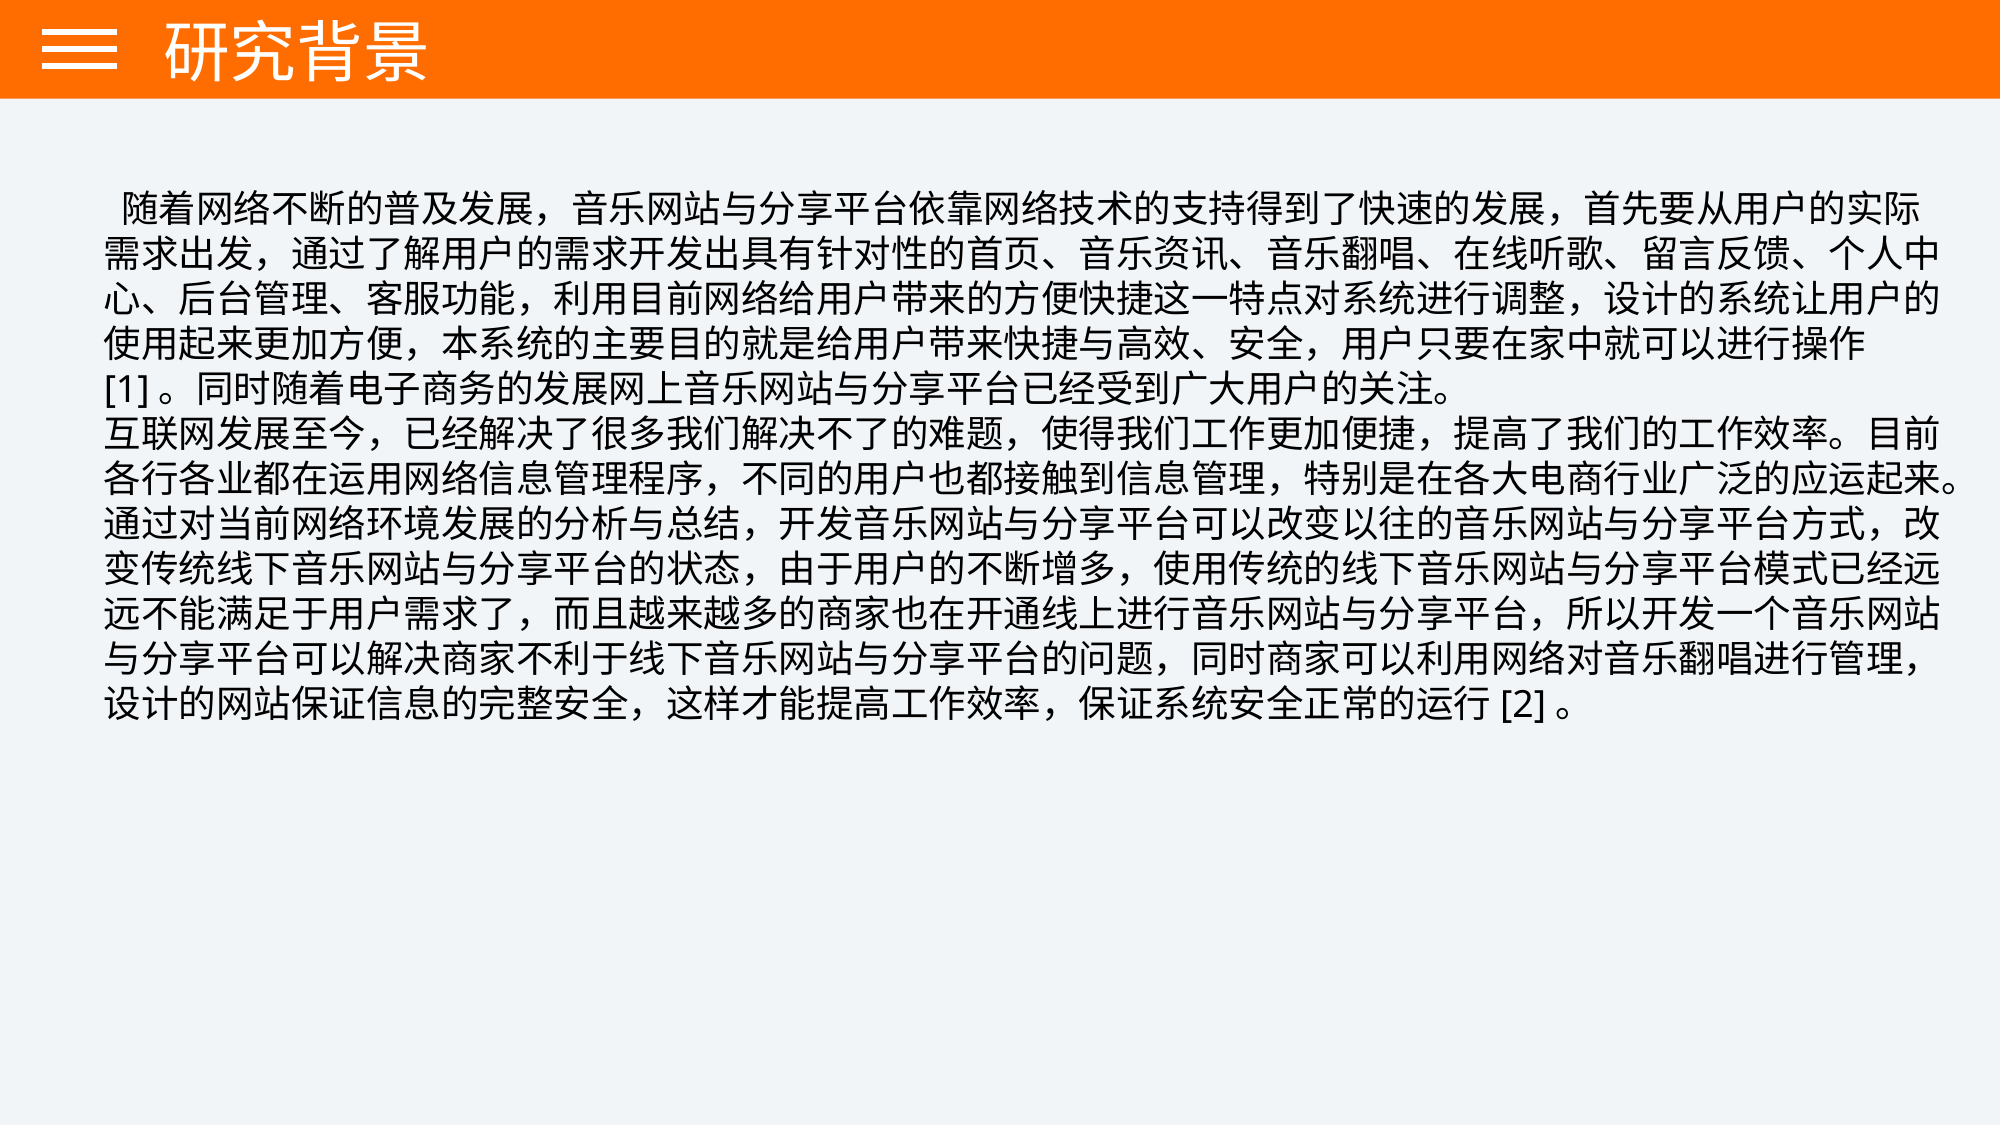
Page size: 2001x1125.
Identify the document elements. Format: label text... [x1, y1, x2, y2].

text_box 研究背景 [117, 2, 1109, 98]
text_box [42, 32, 118, 67]
text_box 随着网络不断的普及发展，音乐网站与分享平台依靠网络技术的支持得到了快速的发展，首先要从用户的实际需求出发，通过了解用户的需求开发出具有针对性的首页、音乐资讯、音乐翻唱、在线听歌、留言反馈、个人中心、后台管理、客服功能，利用目前网络给用户带来的方便快捷这一特点对系统进行调整，设计的系统让用户的使用起来更加方便，本系统的主要目的就是给用户带来快捷与高效、安全，用户只要在家中就可以进行操作[1]。同时随着电子商务的发展网上音乐网站与分享平台已经受到广大用户的关注。 互联网发展至今，已经解决了很多我们解决不了的难题，使得我们工作更加便捷，提高了我们的工作效率。目前各行各业都在运用网络信息管理程序，不同的用户也都接触到信息管理，特别是在各大电商行业广泛的应运起来。通过对当前网络环境发展的分析与总结，开发音乐网站与分享平台可以改变以往的音乐网站与分享平台方式，改变传统线下音乐网站与分享平台的状态，由于用户的不断增多，使用传统的线下音乐网站与分享平台模式已经远远不能满足于用户需求了，而且越来越多的商家也在开通线上进行音乐网站与分享平台，所以开发一个音乐网站与分享平台可以解决商家不利于线下音乐网站与分享平台的问题，同时商家可以利用网络对音乐翻唱进行管理，设计的网站保证信息的完整安全，这样才能提高工作效率，保证系统安全正常的运行[2]。 [88, 177, 1958, 733]
text_box [0, 0, 2000, 100]
